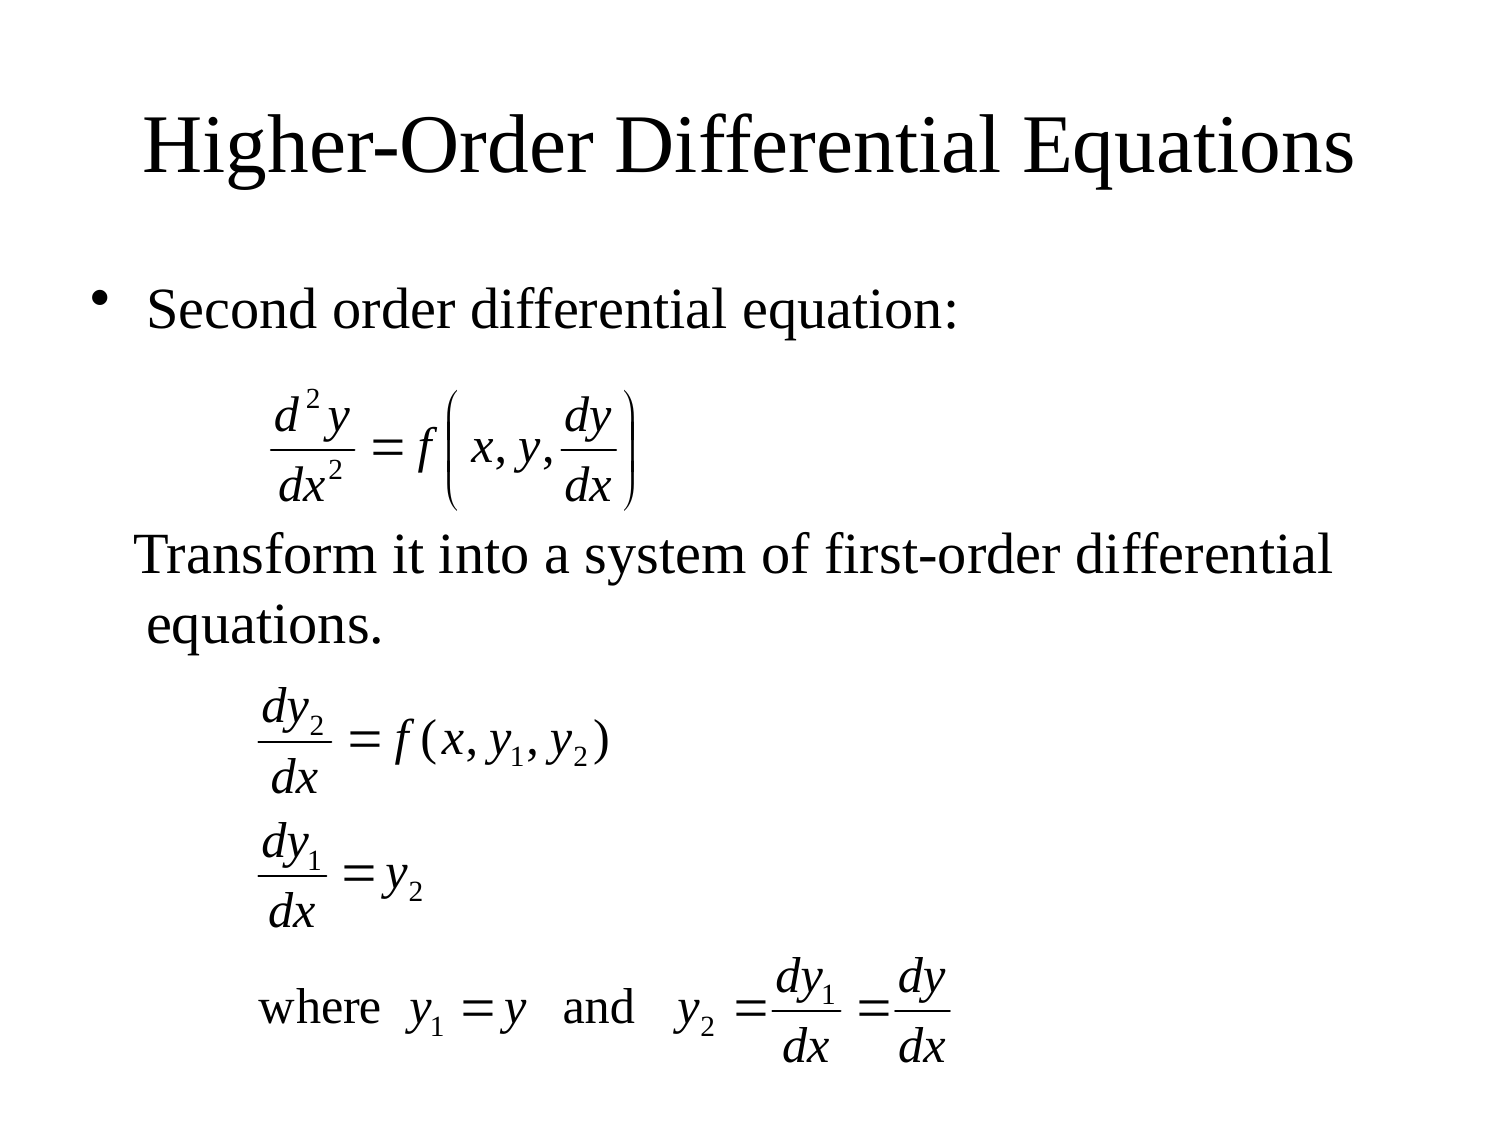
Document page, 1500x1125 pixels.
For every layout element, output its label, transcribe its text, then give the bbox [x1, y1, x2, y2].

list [262, 374, 651, 522]
list Second order differential equation: Transform it into a system of first-order differential equations. [75, 262, 1459, 1005]
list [249, 674, 959, 1074]
title Higher-Order Differential Equations [75, 45, 1425, 233]
